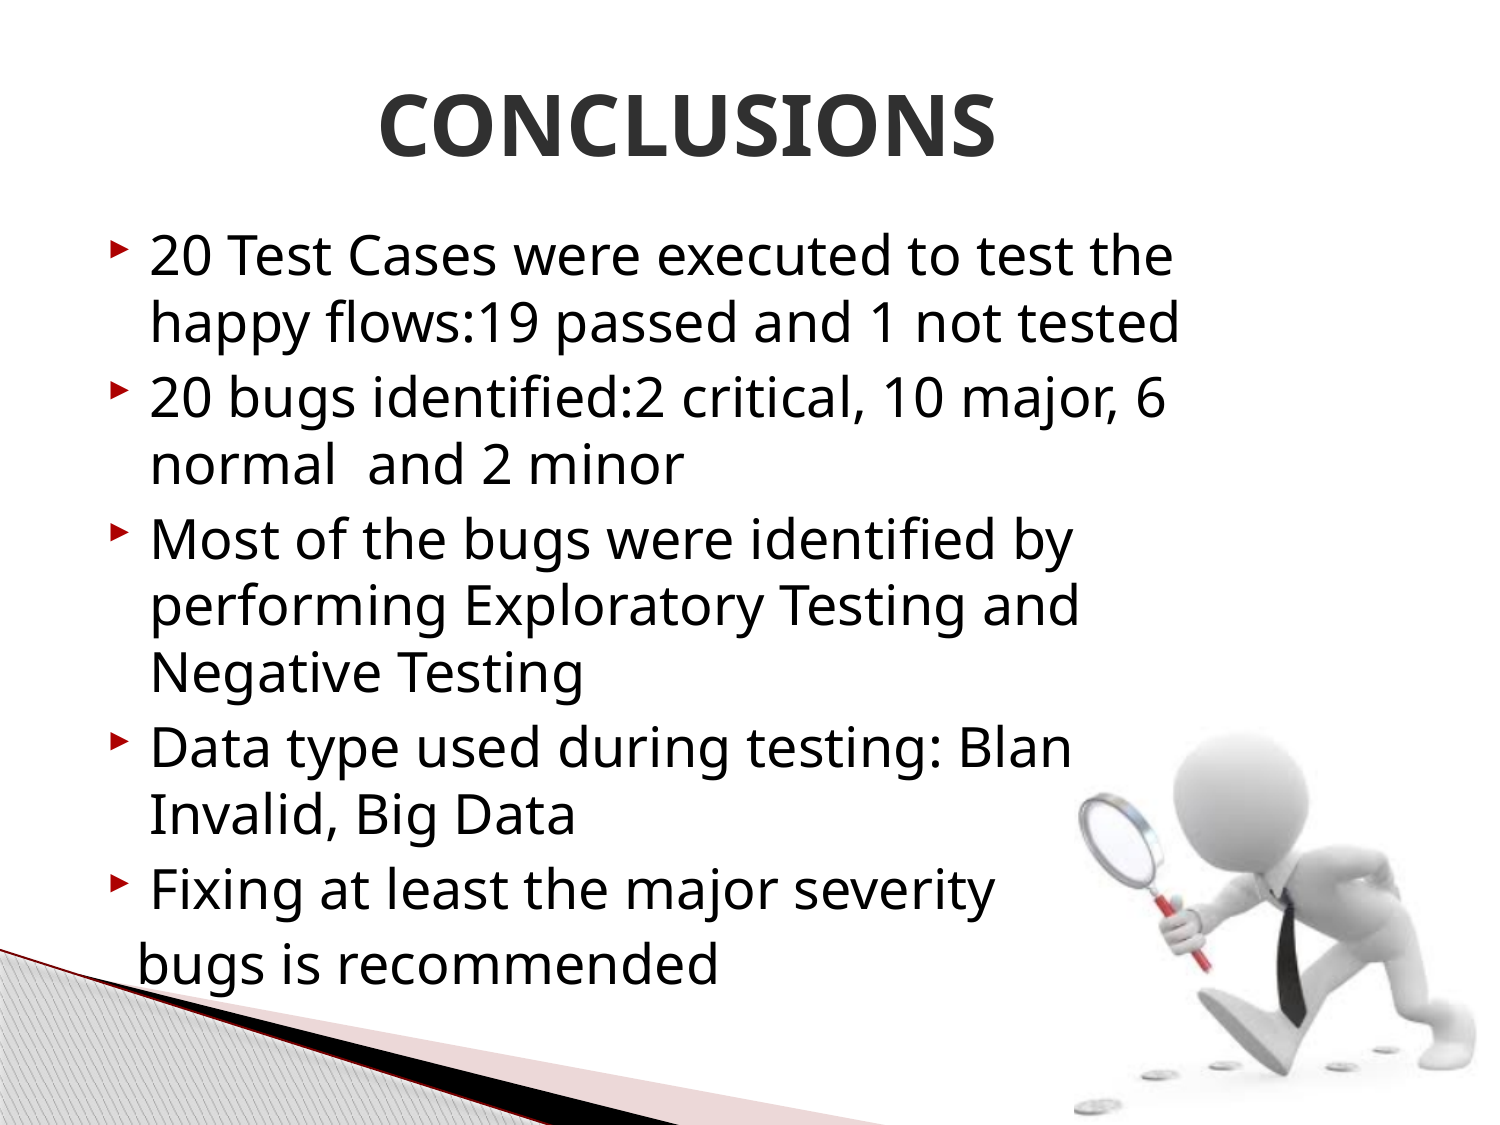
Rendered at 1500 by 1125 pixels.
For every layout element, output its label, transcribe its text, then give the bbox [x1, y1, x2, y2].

list 20 Test Cases were executed to test the happy flows:19 passed and 1 not tested 20 bugs identified:2 critical, 10 major, 6 normal and 2 minor Most of the bugs were identified by performing Exploratory Testing and Negative Testing Data type used during testing: Blank, Valid, Invalid, Big Data Fixing at least the major severity bugs is recommended [75, 212, 1300, 1005]
picture [1074, 724, 1481, 1122]
title CONCLUSIONS [75, 45, 1300, 200]
